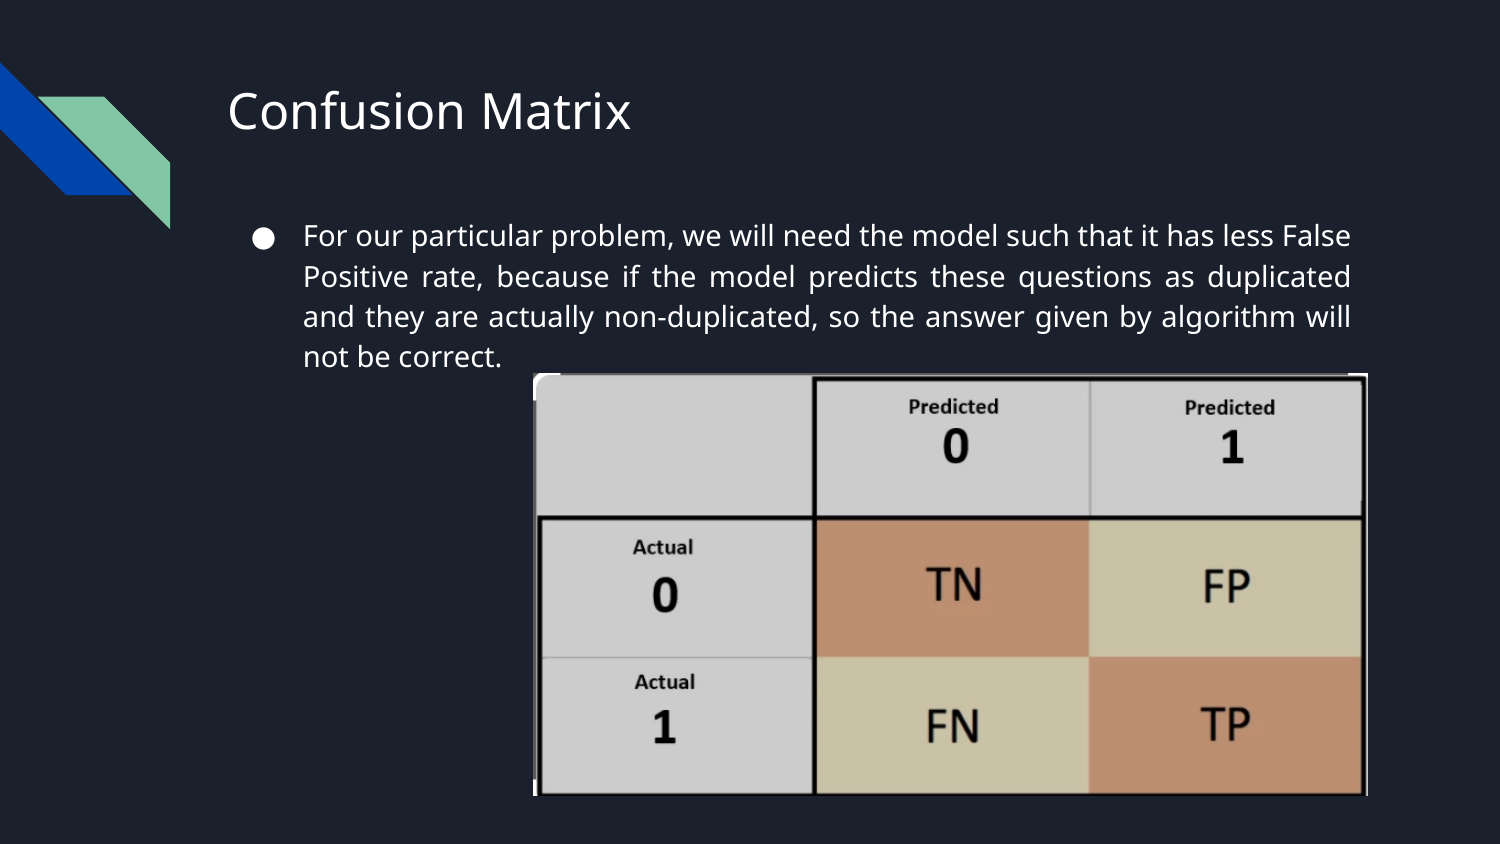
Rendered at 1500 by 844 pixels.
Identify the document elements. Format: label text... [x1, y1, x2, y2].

list For our particular problem, we will need the model such that it has less False Positive rate, because if the model predicts these questions as duplicated and they are actually non-duplicated, so the answer given by algorithm will not be correct. [212, 197, 1368, 796]
title Confusion Matrix [212, 64, 1368, 169]
picture [533, 373, 1368, 796]
